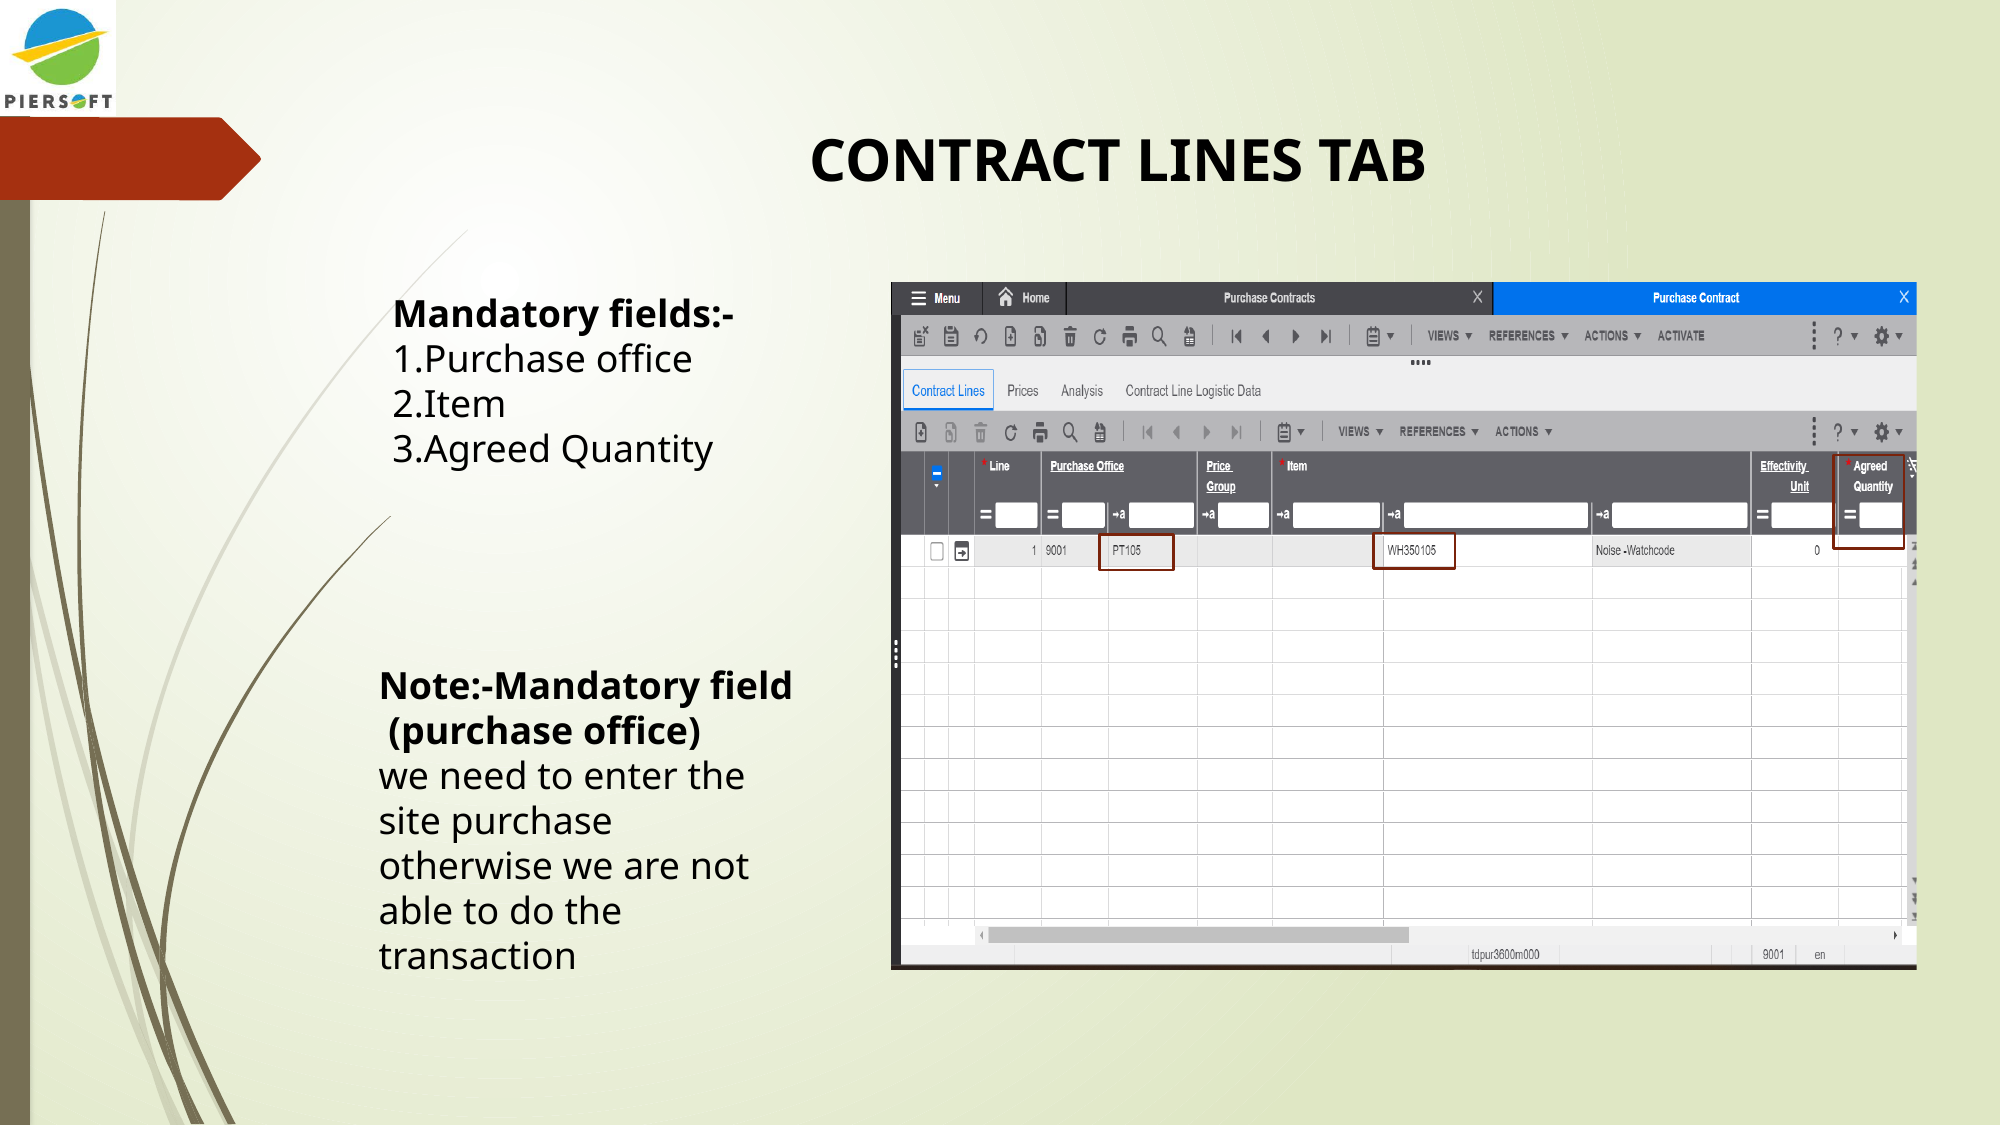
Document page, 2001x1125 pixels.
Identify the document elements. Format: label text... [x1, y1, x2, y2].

text_box Mandatory fields:- 1.Purchase office 2.Item 3.Agreed Quantity [377, 282, 795, 478]
text_box Note:-Mandatory field (purchase office) we need to enter the site purchase otherwise we are not able to do the transaction [363, 654, 810, 985]
text_box CONTRACT LINES TAB [794, 116, 1444, 201]
picture [0, 0, 117, 117]
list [887, 282, 1917, 970]
